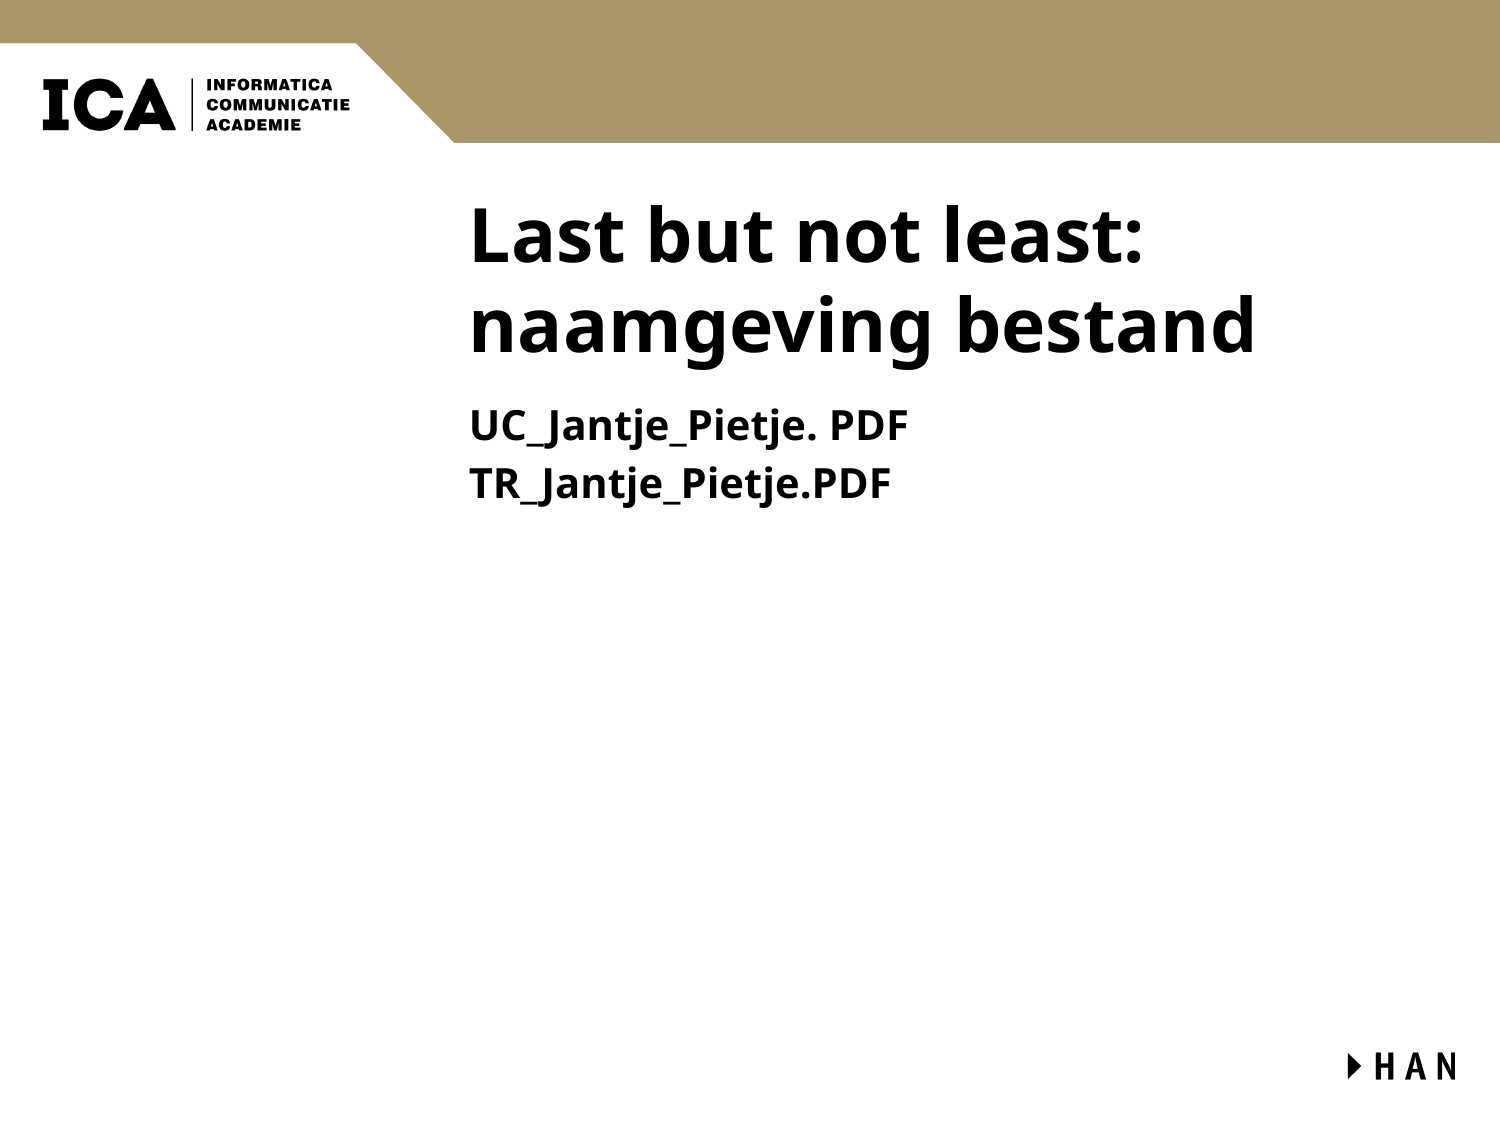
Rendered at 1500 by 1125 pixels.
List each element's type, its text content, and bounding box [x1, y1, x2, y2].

title Last but not least: naamgeving bestand [453, 179, 1455, 287]
list UC_Jantje_Pietje. PDF TR_Jantje_Pietje.PDF [453, 391, 1455, 1040]
